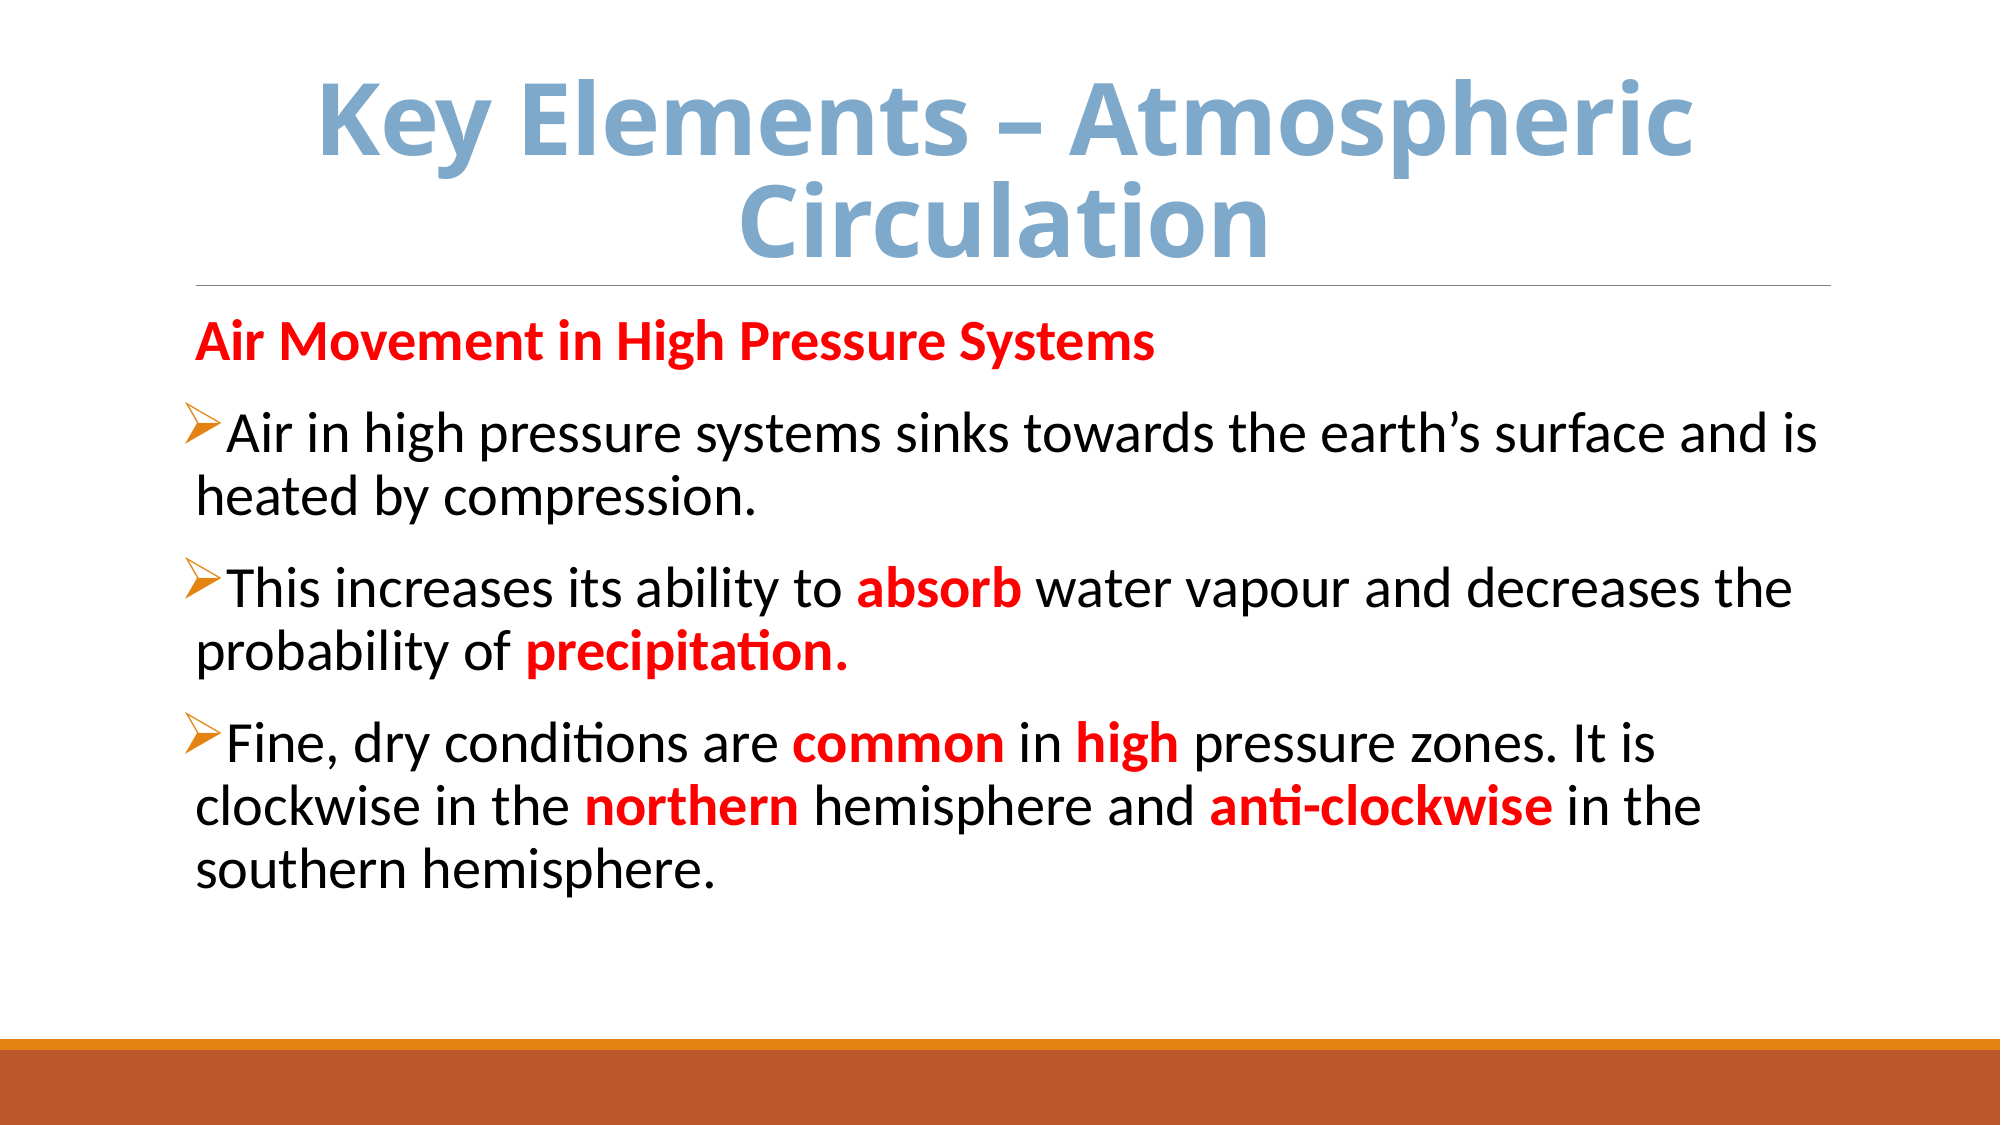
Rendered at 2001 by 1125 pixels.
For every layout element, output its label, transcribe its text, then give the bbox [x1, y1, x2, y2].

title Key Elements – Atmospheric Circulation [180, 47, 1830, 285]
list Air Movement in High Pressure Systems Air in high pressure systems sinks towards the earth’s surface and is heated by compression. This increases its ability to absorb water vapour and decreases the probability of precipitation. Fine, dry conditions are common in high pressure zones. It is clockwise in the northern hemisphere and anti-clockwise in the southern hemisphere. [180, 302, 1830, 963]
